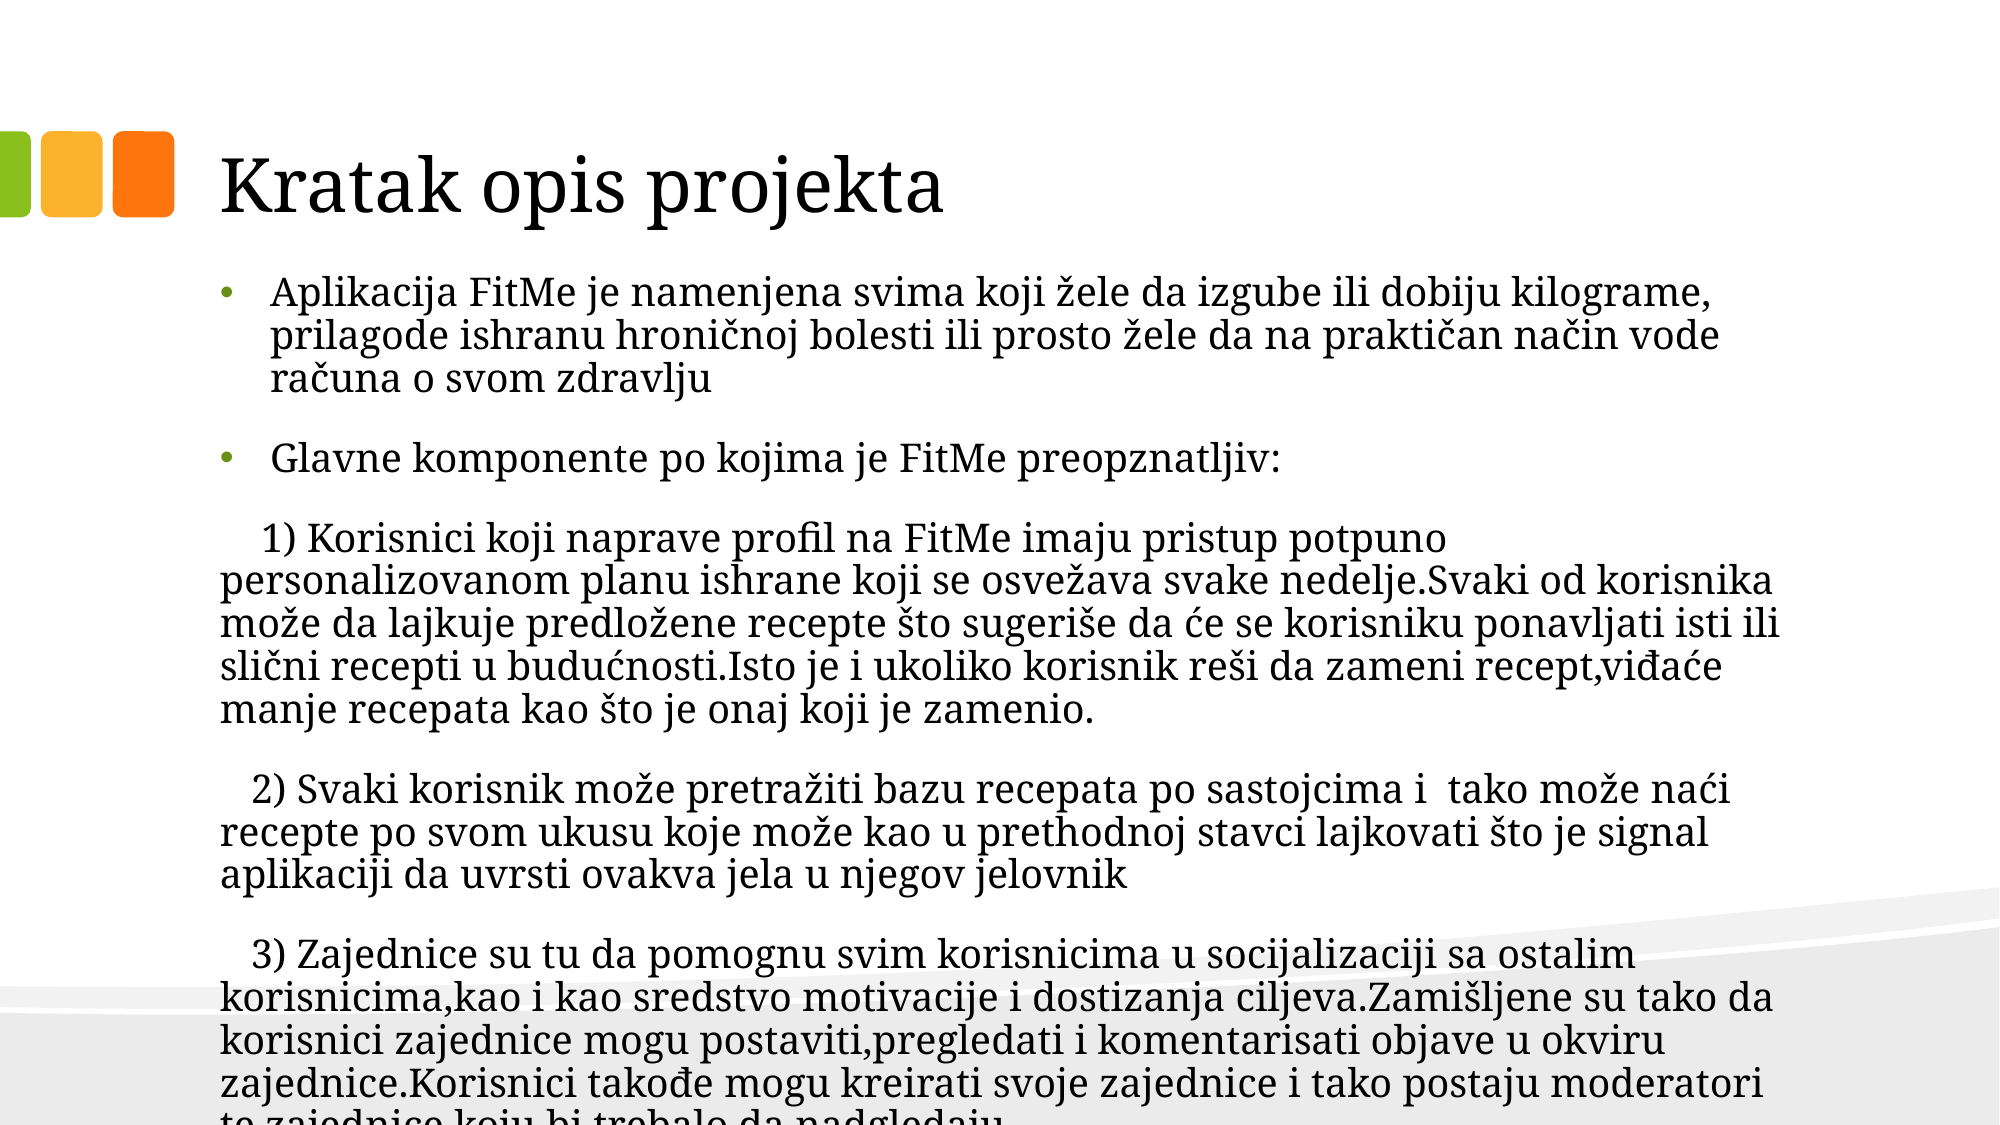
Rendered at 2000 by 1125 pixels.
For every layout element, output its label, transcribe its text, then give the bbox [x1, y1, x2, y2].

list Aplikacija FitMe je namenjena svima koji žele da izgube ili dobiju kilograme, prilagode ishranu hroničnoj bolesti ili prosto žele da na praktičan način vode računa o svom zdravlju Glavne komponente po kojima je FitMe preopznatljiv: 1) Korisnici koji naprave profil na FitMe imaju pristup potpuno personalizovanom planu ishrane koji se osvežava svake nedelje.Svaki od korisnika može da lajkuje predložene recepte što sugeriše da će se korisniku ponavljati isti ili slični recepti u budućnosti.Isto je i ukoliko korisnik reši da zameni recept,viđaće manje recepata kao što je onaj koji je zamenio. 2) Svaki korisnik može pretražiti bazu recepata po sastojcima i tako može naći recepte po svom ukusu koje može kao u prethodnoj stavci lajkovati što je signal aplikaciji da uvrsti ovakva jela u njegov jelovnik 3) Zajednice su tu da pomognu svim korisnicima u socijalizaciji sa ostalim korisnicima,kao i kao sredstvo motivacije i dostizanja ciljeva.Zamišljene su tako da korisnici zajednice mogu postaviti,pregledati i komentarisati objave u okviru zajednice.Korisnici takođe mogu kreirati svoje zajednice i tako postaju moderatori te zajednice koju bi trebalo da nadgledaju [199, 262, 1813, 1125]
title Kratak opis projekta [199, 24, 1800, 238]
